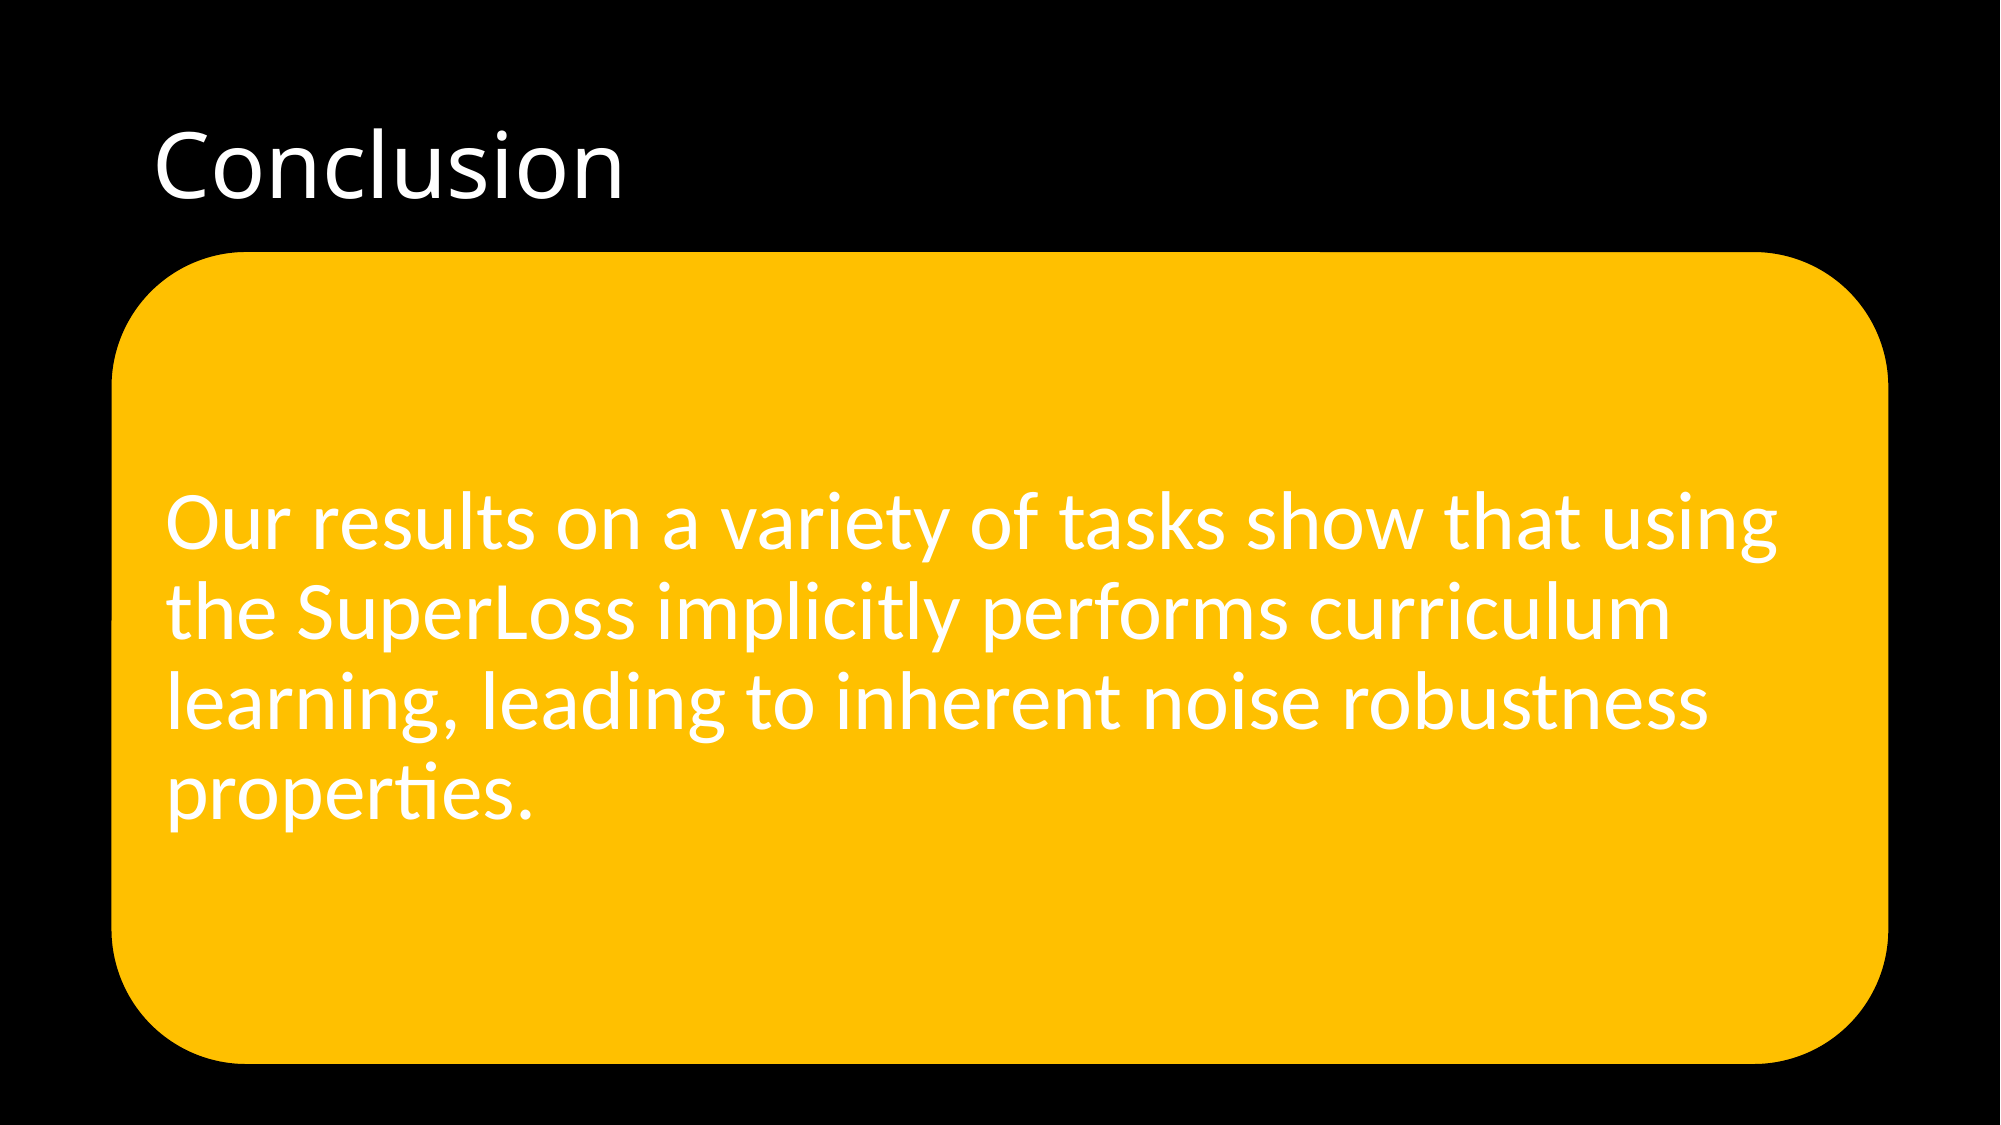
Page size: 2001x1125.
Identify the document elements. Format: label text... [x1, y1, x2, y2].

text_box Our results on a variety of tasks show that using the SuperLoss implicitly performs curriculum learning, leading to inherent noise robustness properties. [109, 249, 1891, 1067]
title Conclusion [137, 59, 1863, 278]
